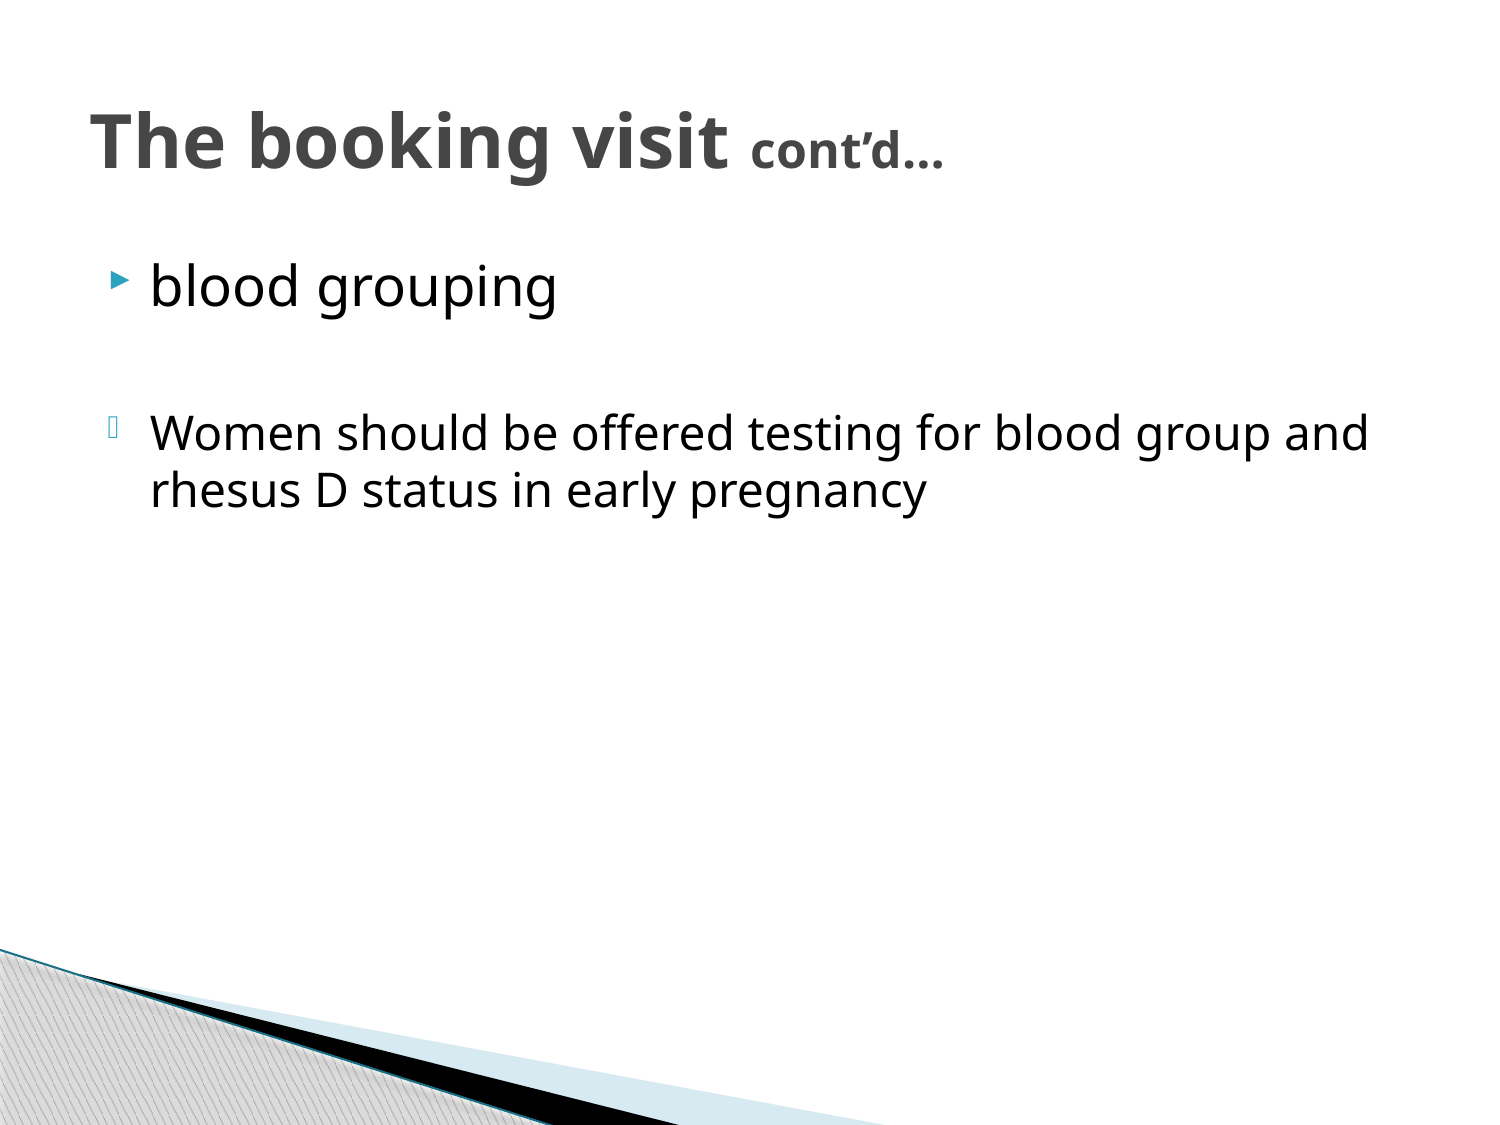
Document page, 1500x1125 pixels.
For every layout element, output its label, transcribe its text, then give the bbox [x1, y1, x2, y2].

title The booking visit cont’d… [75, 45, 1425, 233]
list blood grouping Women should be offered testing for blood group and rhesus D status in early pregnancy [75, 243, 1425, 986]
